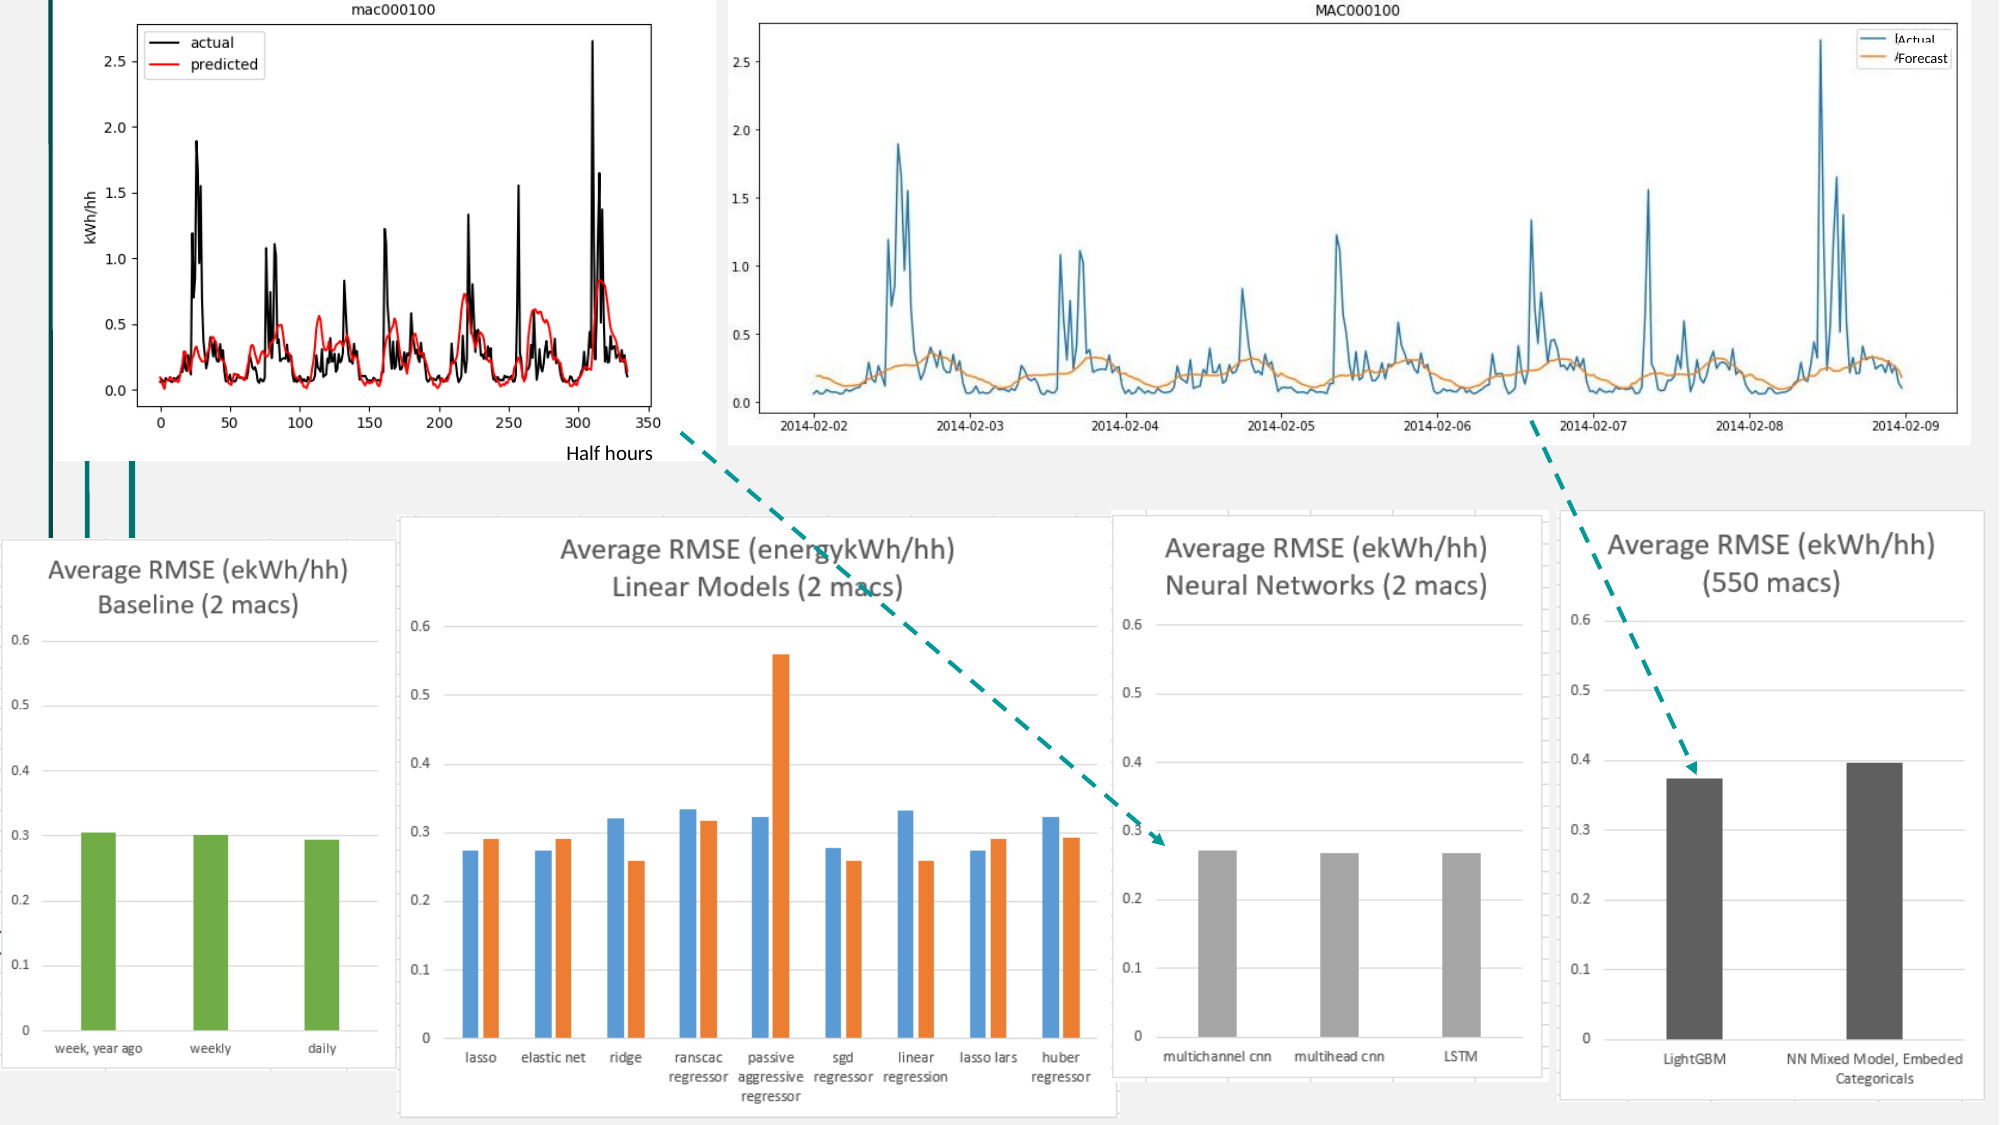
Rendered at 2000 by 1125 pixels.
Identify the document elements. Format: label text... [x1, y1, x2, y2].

picture [54, 0, 717, 462]
text_box Half hours [551, 469, 668, 473]
picture [0, 510, 1549, 1118]
picture [1557, 510, 1985, 1102]
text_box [1530, 420, 1697, 776]
picture [727, 0, 1971, 445]
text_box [680, 432, 1166, 847]
